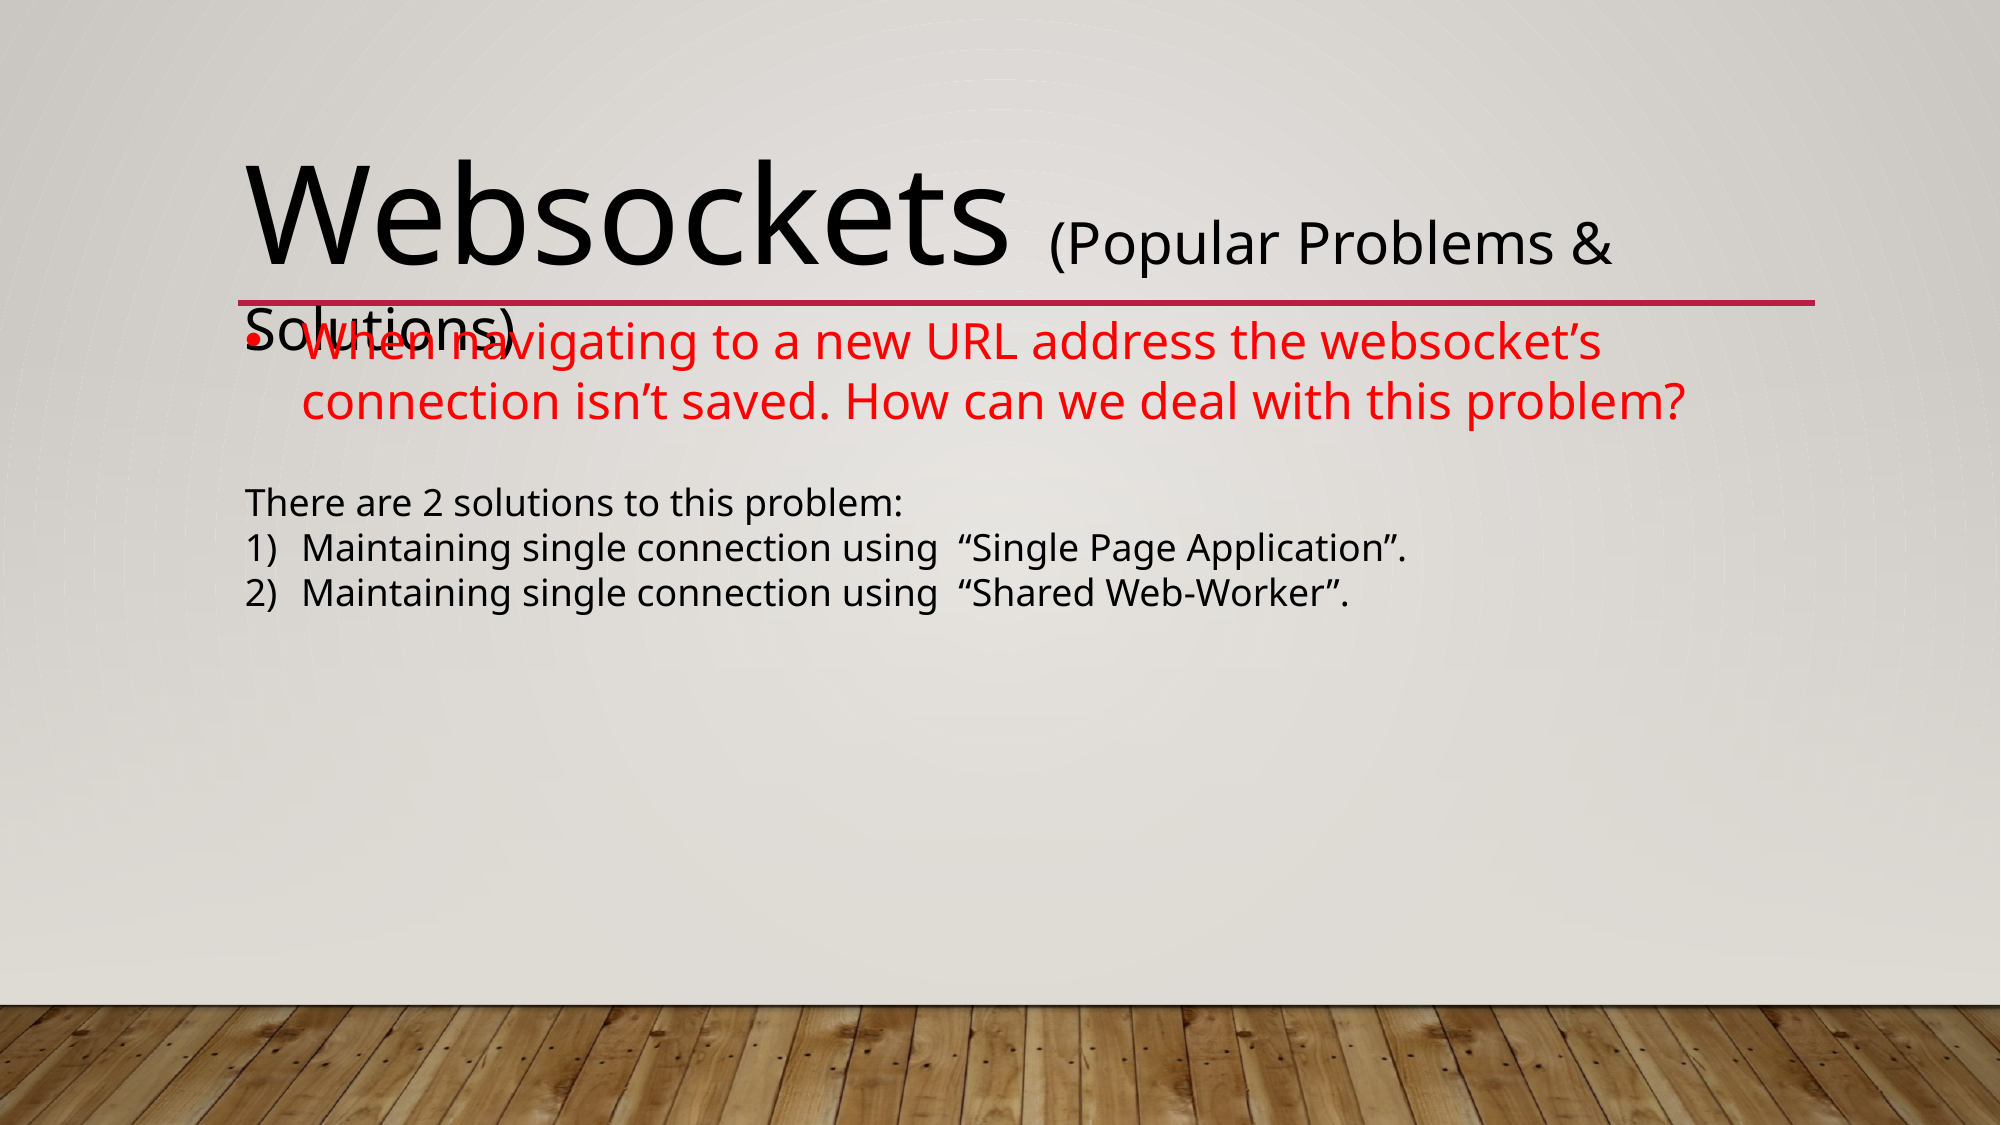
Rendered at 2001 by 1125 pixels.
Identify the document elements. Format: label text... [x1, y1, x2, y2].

text_box Websockets (Popular Problems & Solutions) [230, 119, 1720, 301]
text_box When navigating to a new URL address the websocket’s connection isn’t saved. How can we deal with this problem? There are 2 solutions to this problem: Maintaining single connection using “Single Page Application”. Maintaining single connection using “Shared Web-Worker”. [229, 301, 1822, 622]
picture [0, 1005, 2000, 1125]
